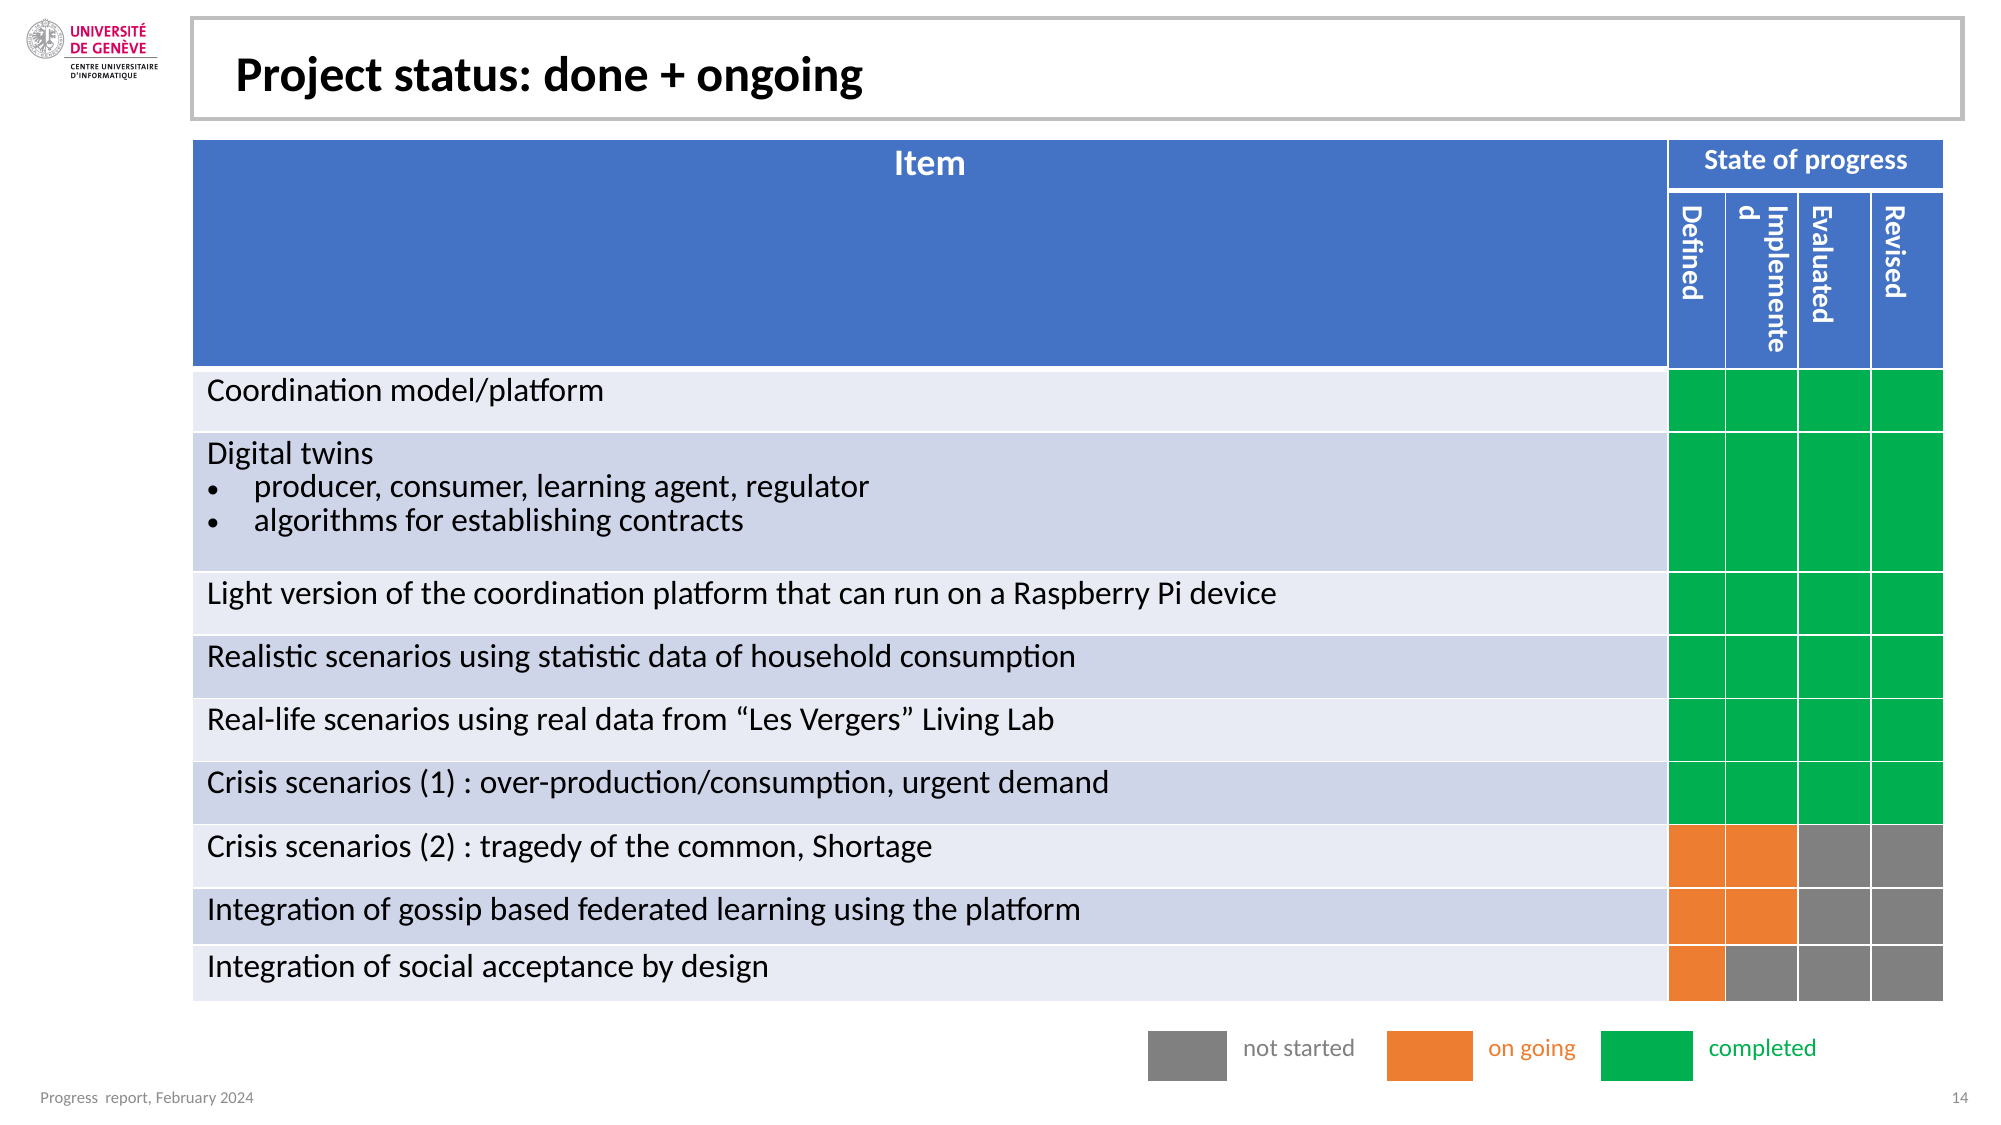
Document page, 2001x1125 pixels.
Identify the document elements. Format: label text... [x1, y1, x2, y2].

table_cell Digital twins producer, consumer, learning agent, regulator algorithms for establishing contracts [193, 433, 1667, 571]
table_cell [1799, 433, 1870, 571]
table_cell [1669, 825, 1725, 887]
table_cell Defined [1669, 193, 1725, 368]
table_cell Integration of gossip based federated learning using the platform [193, 889, 1667, 944]
table_cell [1669, 433, 1725, 571]
table_cell [1726, 370, 1797, 431]
table_cell [1872, 699, 1943, 761]
table_cell [1726, 825, 1797, 887]
table_header [1387, 1031, 1473, 1081]
table_cell [1872, 825, 1943, 887]
table_cell [1669, 889, 1725, 944]
table_cell [1872, 889, 1943, 944]
table_cell [1872, 636, 1943, 698]
table_cell [1669, 573, 1725, 634]
table_cell Integration of social acceptance by design [193, 946, 1667, 1001]
table_header on going [1474, 1031, 1599, 1081]
table_cell [1799, 636, 1870, 698]
table_header completed [1695, 1031, 1962, 1081]
text_box Project status: done + ongoing [220, 41, 1935, 115]
table_cell [1872, 573, 1943, 634]
table_cell [1726, 699, 1797, 761]
table_cell Crisis scenarios (1) : over-production/consumption, urgent demand [193, 762, 1667, 824]
table_cell [1799, 889, 1870, 944]
table_cell [1726, 636, 1797, 698]
table_cell [1872, 762, 1943, 824]
table_cell [1669, 370, 1725, 431]
table_cell [1872, 433, 1943, 571]
table_cell Light version of the coordination platform that can run on a Raspberry Pi device [193, 573, 1667, 634]
table_cell [1799, 825, 1870, 887]
table_cell [1726, 946, 1797, 1001]
table_cell Realistic scenarios using statistic data of household consumption [193, 636, 1667, 698]
text_box [192, 18, 1963, 119]
table_cell [1669, 636, 1725, 698]
table_header not started [1229, 1031, 1385, 1081]
slide_number 14 [1906, 1073, 1984, 1120]
table_cell Implemented [1726, 193, 1797, 368]
table_cell Evaluated [1799, 193, 1870, 368]
table_cell Real-life scenarios using real data from “Les Vergers” Living Lab [193, 699, 1667, 761]
table_cell Revised [1872, 193, 1943, 368]
table_cell [1669, 699, 1725, 761]
table_cell [1872, 370, 1943, 431]
table_header State of progress [1669, 140, 1943, 188]
table_cell [1726, 889, 1797, 944]
table_cell [1872, 946, 1943, 1001]
table_cell [1799, 699, 1870, 761]
table_cell [1799, 762, 1870, 824]
table_cell [1669, 762, 1725, 824]
table_cell [1799, 370, 1870, 431]
table_cell [1799, 946, 1870, 1001]
table_cell [1726, 762, 1797, 824]
table_cell [1799, 573, 1870, 634]
table_header Item [193, 140, 1667, 366]
text_box Progress report, February 2024 [25, 1073, 426, 1120]
table_cell [1726, 573, 1797, 634]
table_cell [1726, 433, 1797, 571]
picture [21, 10, 166, 88]
table_cell Coordination model/platform [193, 372, 1667, 431]
table_cell Crisis scenarios (2) : tragedy of the common, Shortage [193, 825, 1667, 887]
table_header [1148, 1031, 1227, 1081]
table_header [1601, 1031, 1693, 1081]
table_cell [1669, 946, 1725, 1001]
